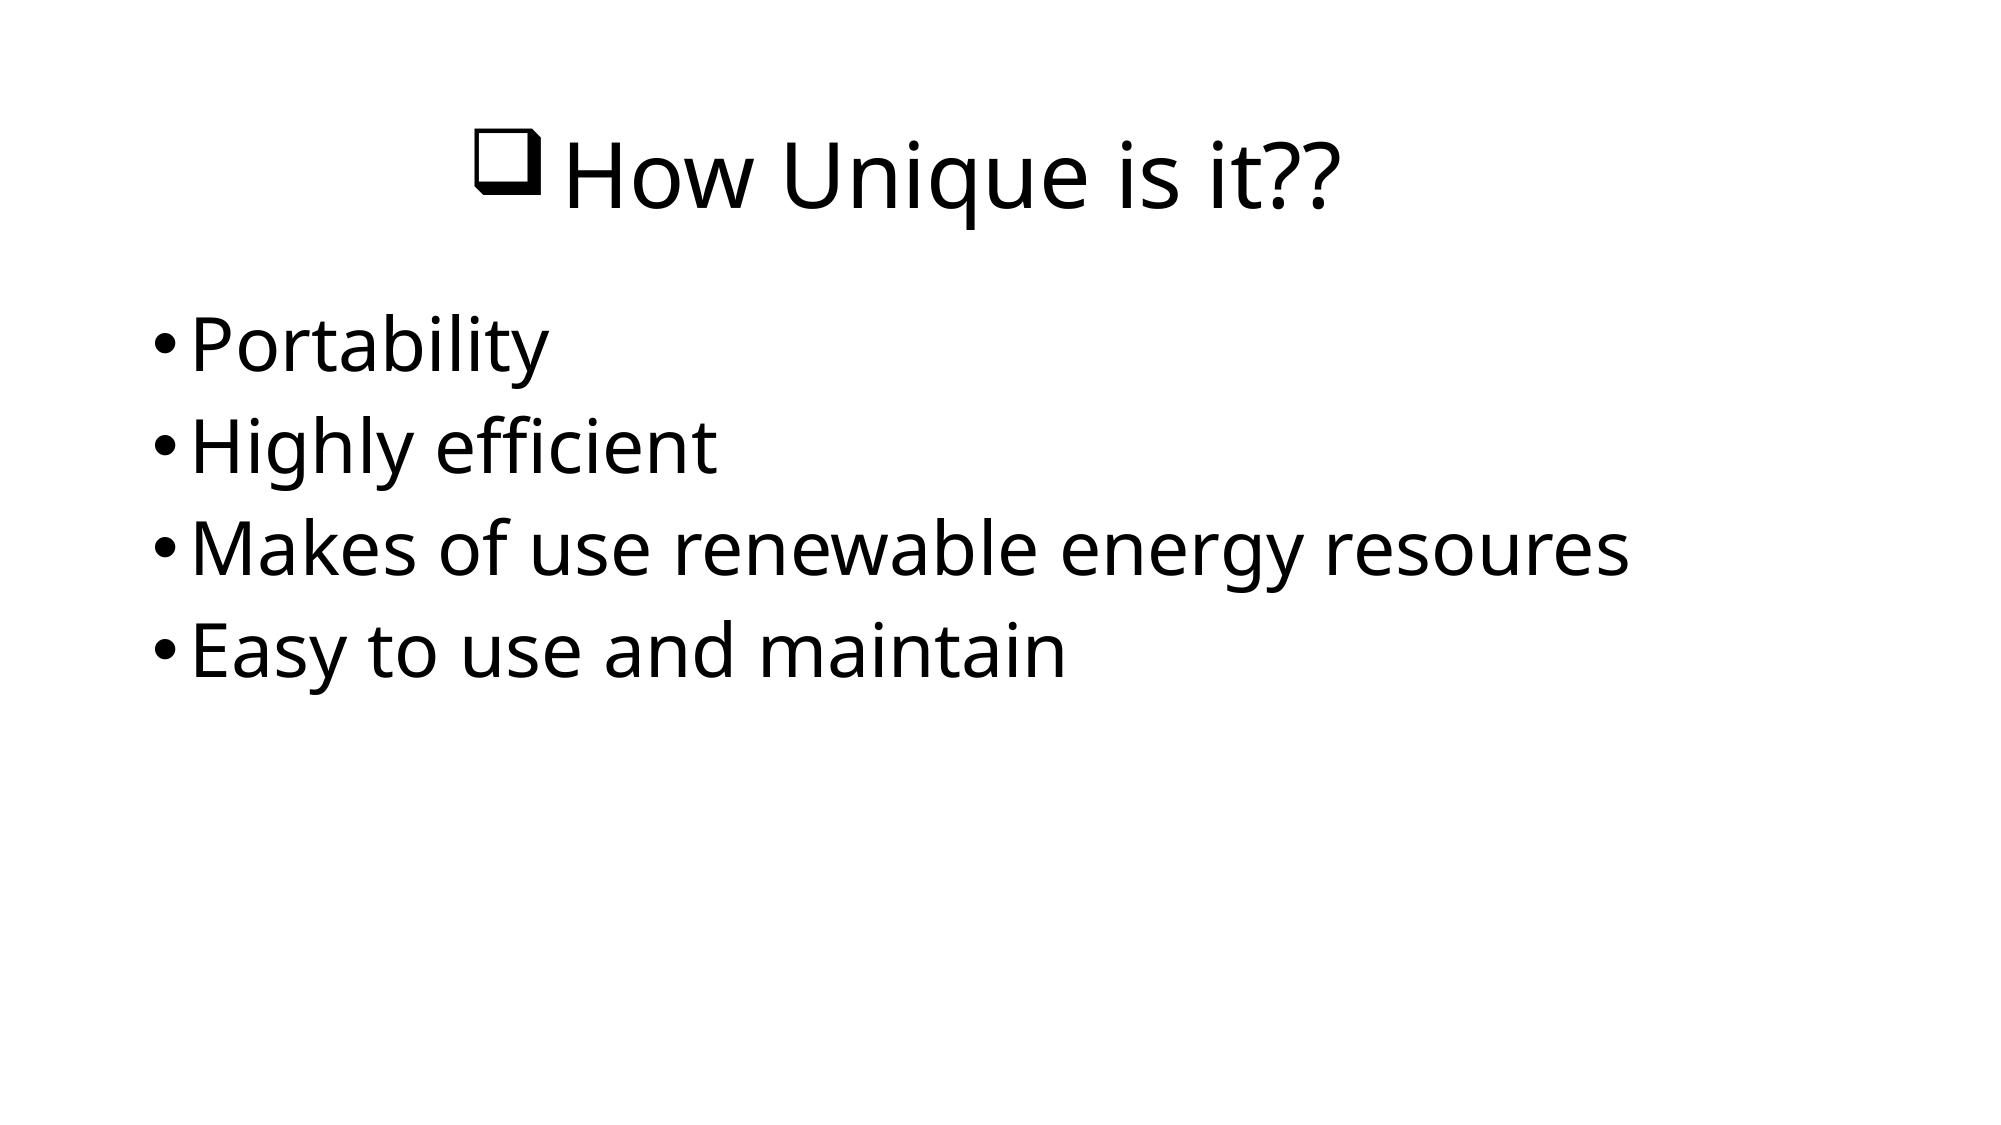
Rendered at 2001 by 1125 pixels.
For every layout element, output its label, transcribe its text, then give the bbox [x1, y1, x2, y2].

title How Unique is it?? [43, 70, 1769, 288]
list Portability Highly efficient Makes of use renewable energy resoures Easy to use and maintain [137, 299, 1863, 1014]
